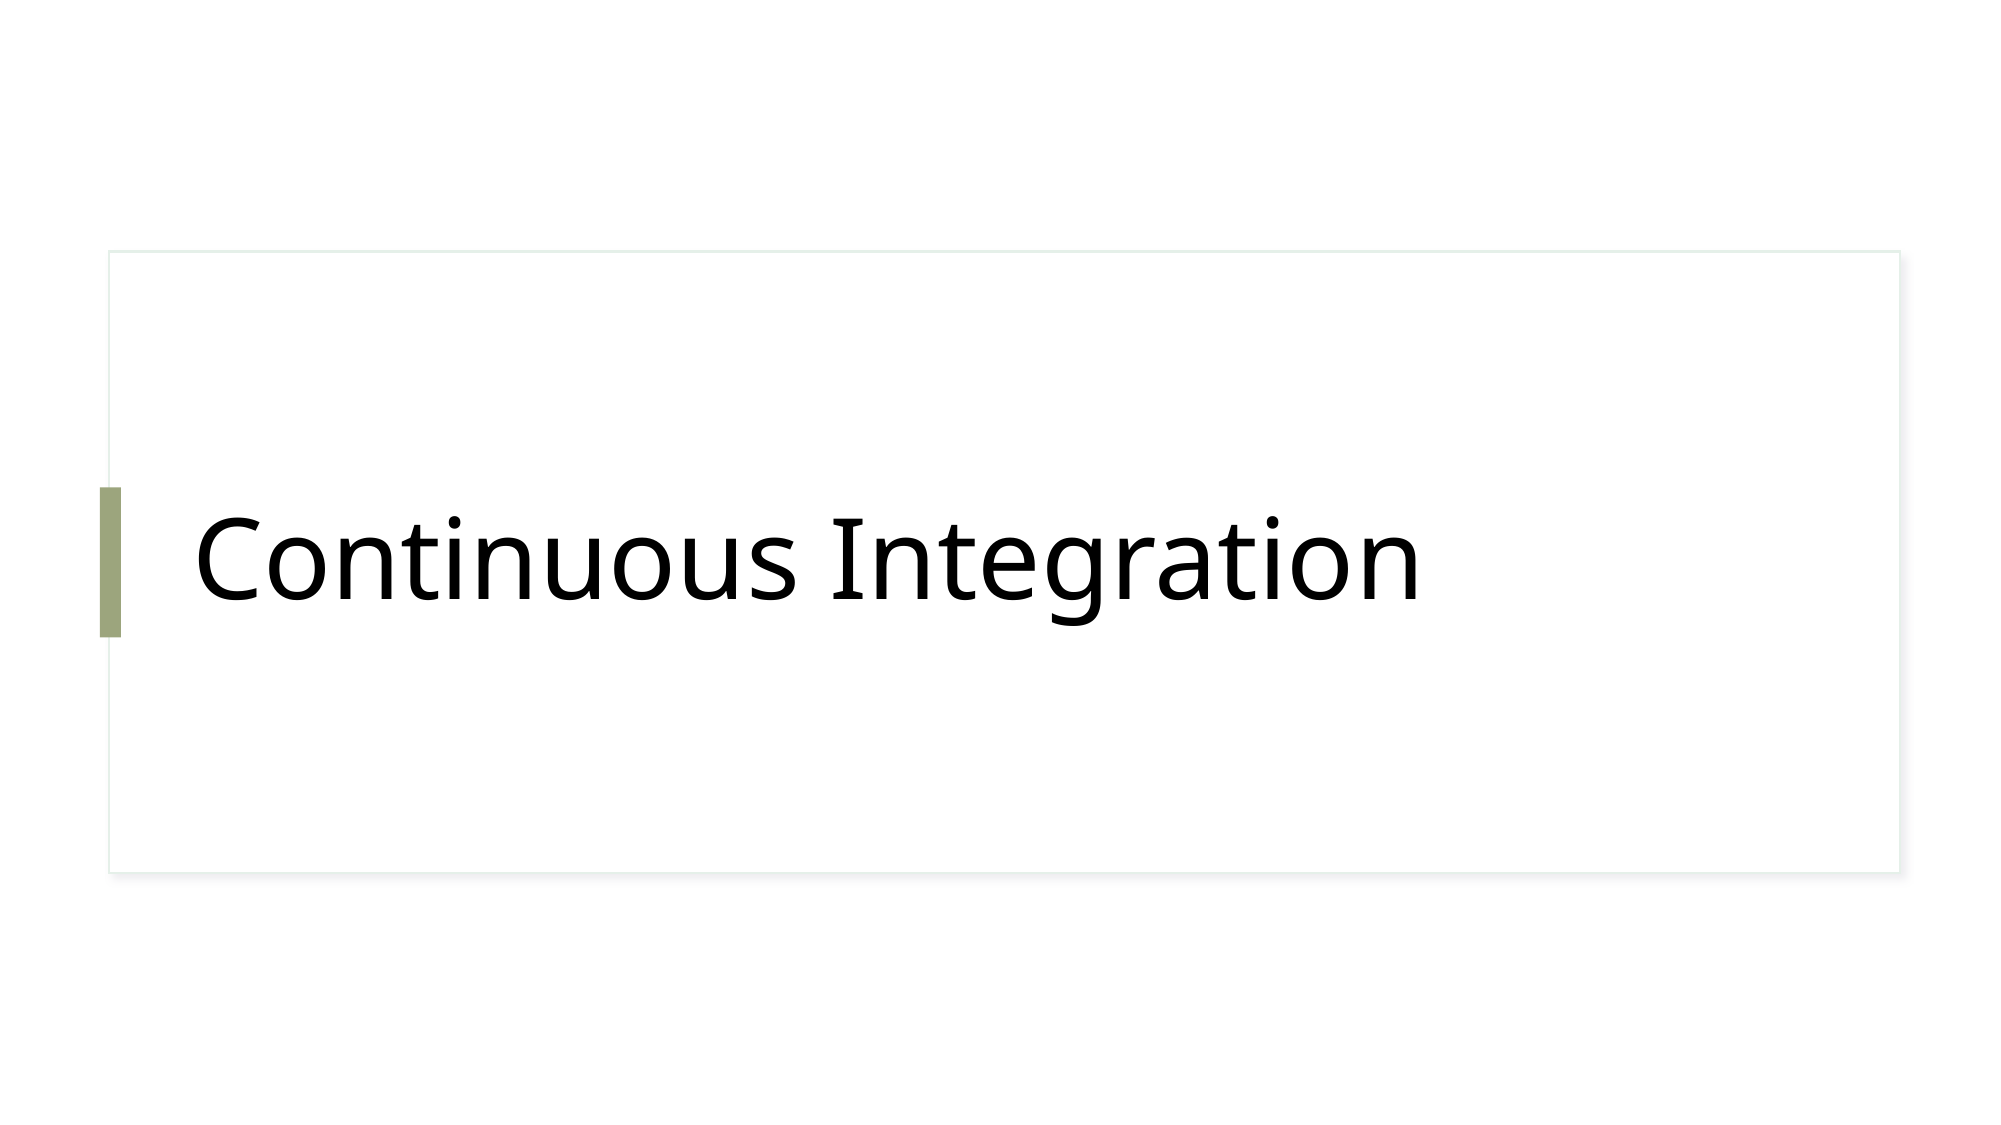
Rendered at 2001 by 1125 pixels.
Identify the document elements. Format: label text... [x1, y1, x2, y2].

title Continuous Integration [176, 318, 1847, 809]
